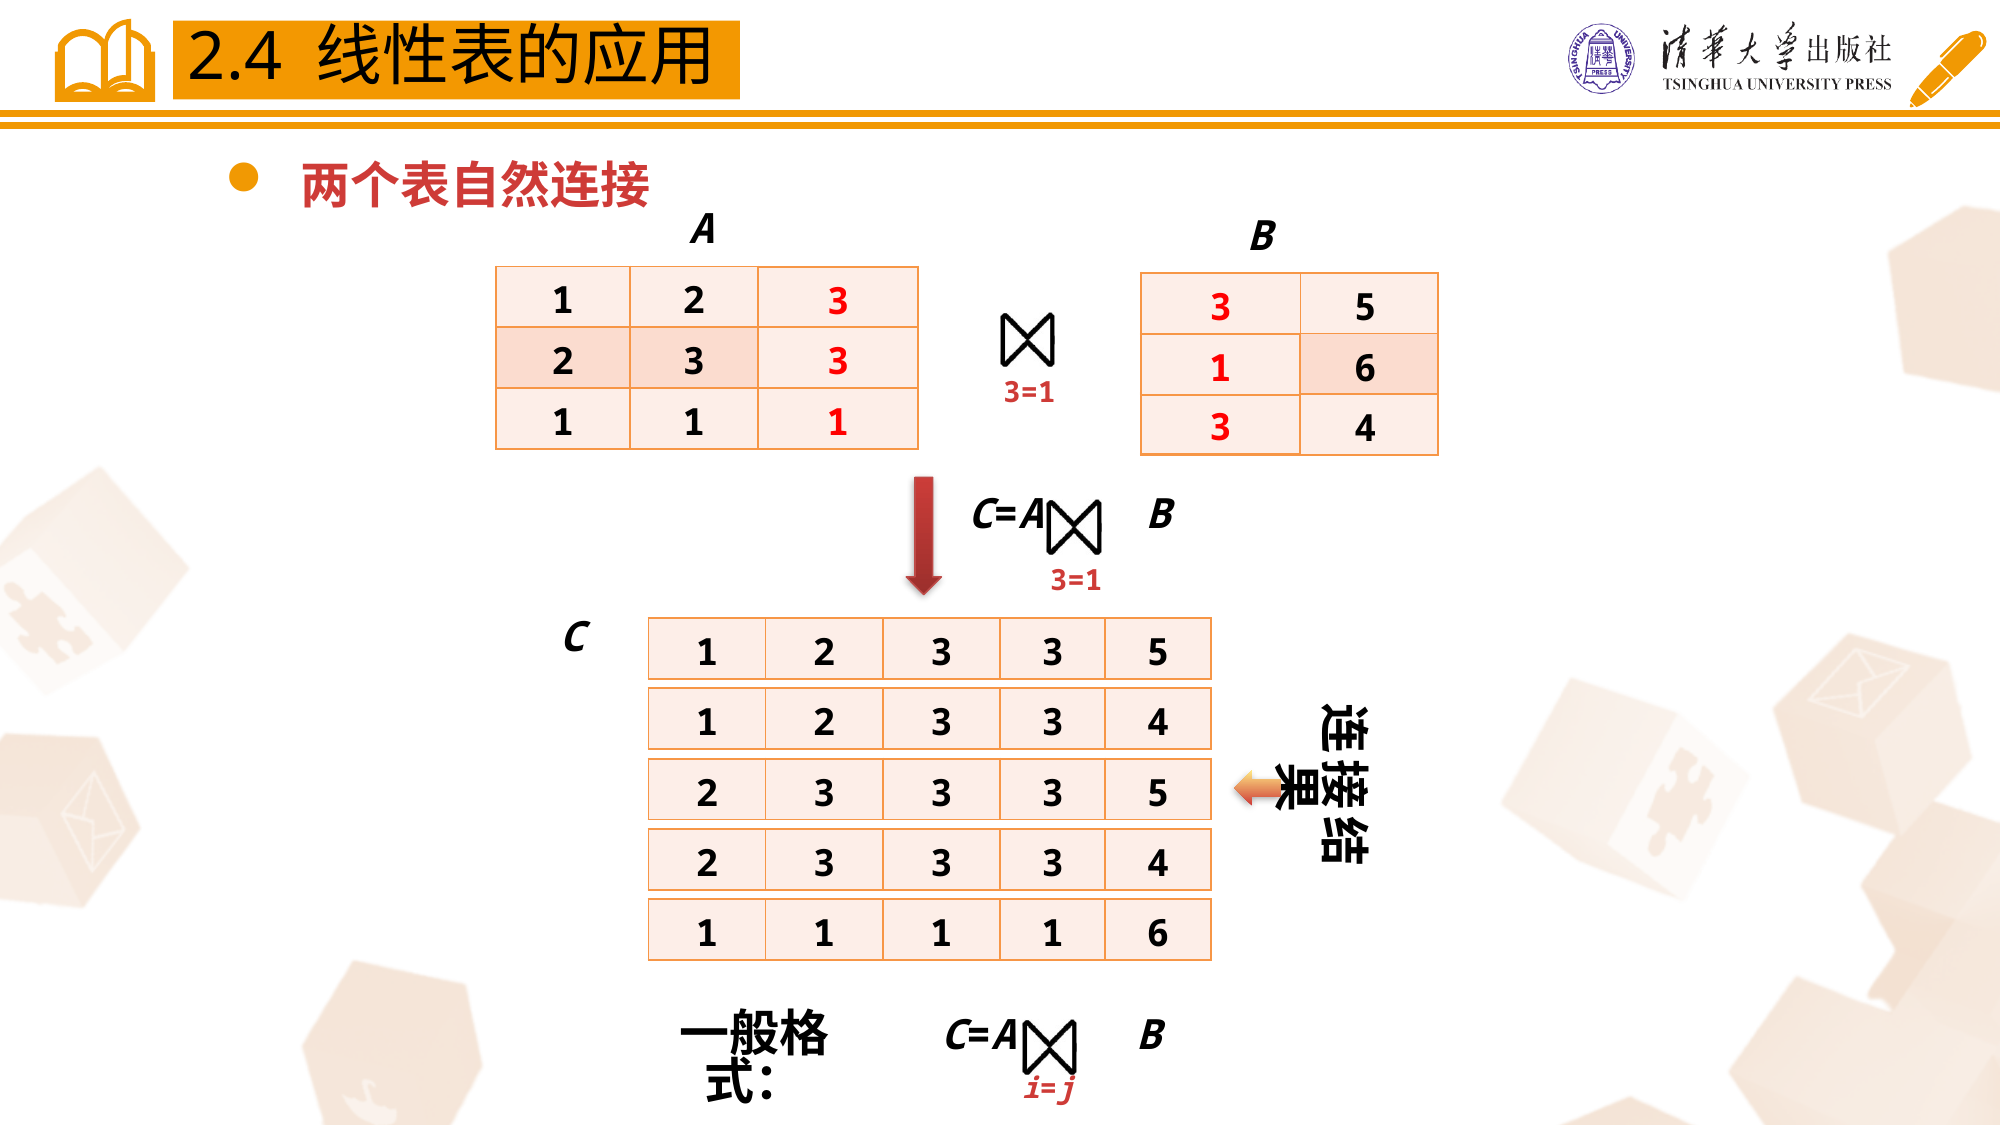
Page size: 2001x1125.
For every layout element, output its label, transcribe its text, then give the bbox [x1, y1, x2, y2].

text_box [628, 1005, 1184, 1103]
table_header 3 [884, 830, 999, 889]
table_header 6 [1106, 900, 1210, 959]
table_header 3 [759, 268, 917, 326]
text_box A [660, 204, 743, 260]
text_box B [1218, 210, 1301, 266]
picture [1531, 0, 1973, 149]
picture [1936, 78, 1948, 90]
table_header 3 [1001, 689, 1104, 748]
table_header 5 [1301, 274, 1437, 333]
table_header 1 [497, 267, 629, 326]
table_header 3 [884, 689, 999, 748]
table_header 5 [1106, 619, 1210, 678]
table_header 3 [1001, 760, 1104, 819]
table_header 1 [1001, 900, 1104, 959]
table_cell 6 [1301, 334, 1437, 393]
table_cell 3 [631, 328, 757, 387]
table_header 3 [766, 830, 882, 889]
table_cell 4 [1301, 395, 1437, 403]
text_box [1234, 667, 1277, 909]
table_header 1 [766, 900, 882, 959]
table_cell 2 [497, 328, 629, 387]
table_header 2 [631, 267, 757, 326]
table_cell 1 [631, 389, 757, 448]
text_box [530, 477, 1200, 670]
table_header 3 [1142, 274, 1300, 333]
table_header 1 [1142, 335, 1299, 394]
table_header 3 [884, 760, 999, 819]
table_header 2 [649, 830, 765, 889]
table_header 4 [1106, 830, 1210, 889]
table_cell 1 [497, 389, 629, 448]
table_header 3 [759, 328, 917, 387]
text_box 2.4 线性表的应用 [173, 20, 740, 100]
table_header 5 [1106, 760, 1210, 819]
table_header 3 [766, 760, 882, 819]
text_box 两个表自然连接 [173, 157, 702, 221]
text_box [999, 312, 1059, 408]
table_header 3 [1142, 396, 1299, 453]
table_header 2 [766, 689, 882, 748]
table_header 3 [1001, 830, 1104, 889]
table_header 2 [649, 760, 765, 819]
picture [1282, 404, 2000, 1125]
table_header 1 [649, 900, 765, 959]
table_header 1 [649, 689, 765, 748]
table_header 1 [759, 389, 917, 448]
table_header 1 [884, 900, 999, 959]
table_header 4 [1106, 689, 1210, 748]
